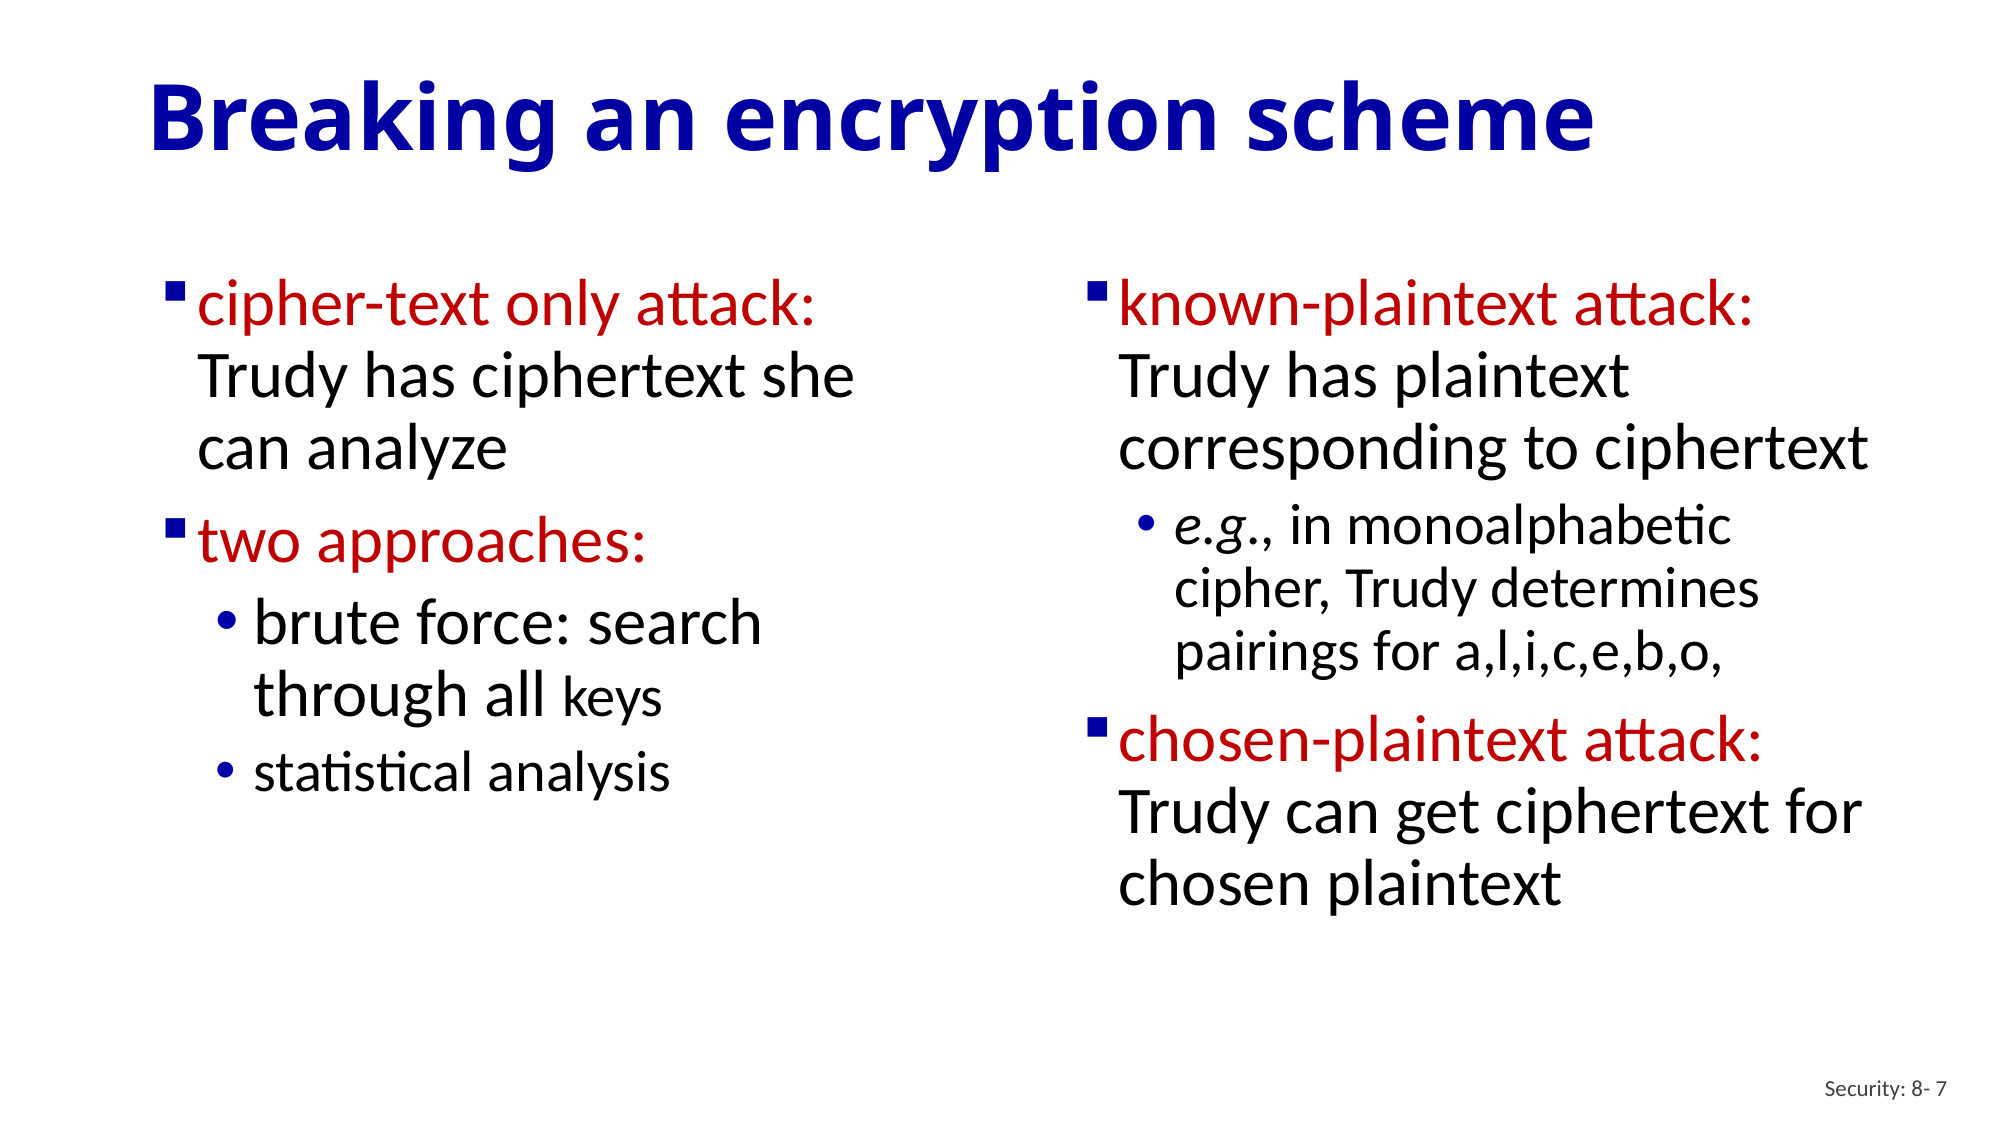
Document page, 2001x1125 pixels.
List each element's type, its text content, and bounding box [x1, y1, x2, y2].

text_box cipher-text only attack: Trudy has ciphertext she can analyze two approaches: brute force: search through all keys statistical analysis [124, 260, 946, 1023]
text_box known-plaintext attack: Trudy has plaintext corresponding to ciphertext e.g., in monoalphabetic cipher, Trudy determines pairings for a,l,i,c,e,b,o, chosen-plaintext attack: Trudy can get ciphertext for chosen plaintext [1045, 260, 1896, 1023]
title Breaking an encryption scheme [131, 47, 1856, 195]
slide_number Security: 8- 7 [1512, 1056, 1963, 1117]
